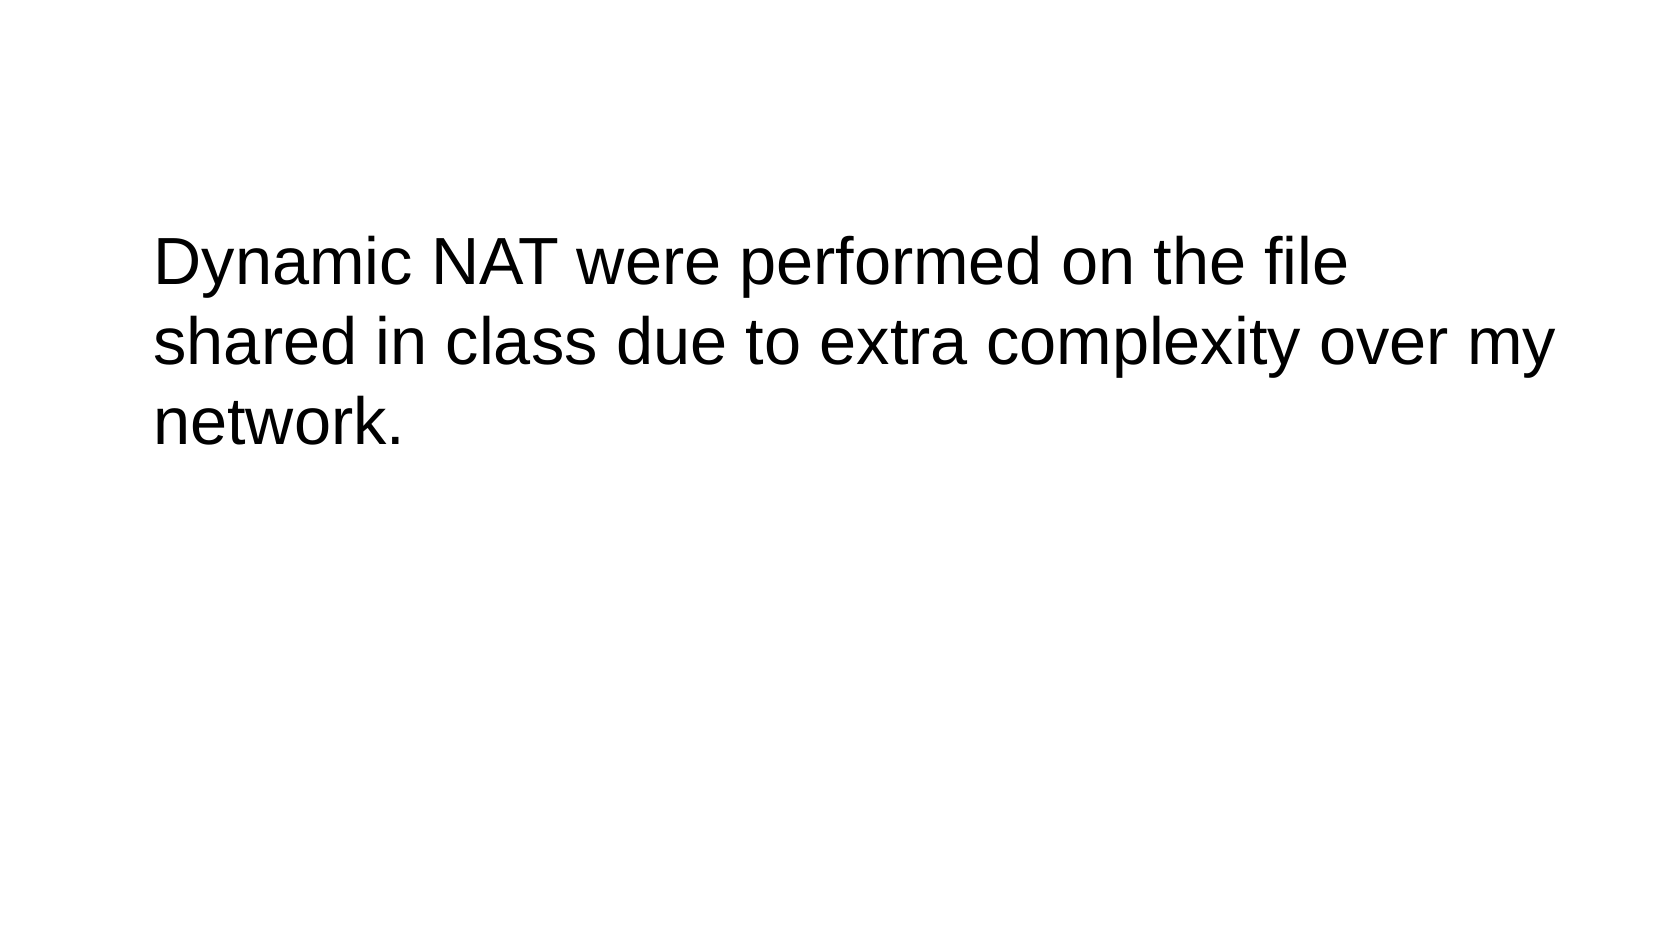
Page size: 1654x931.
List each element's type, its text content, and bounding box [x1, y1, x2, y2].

list Dynamic NAT were performed on the file shared in class due to extra complexity over my network. [82, 217, 1571, 757]
